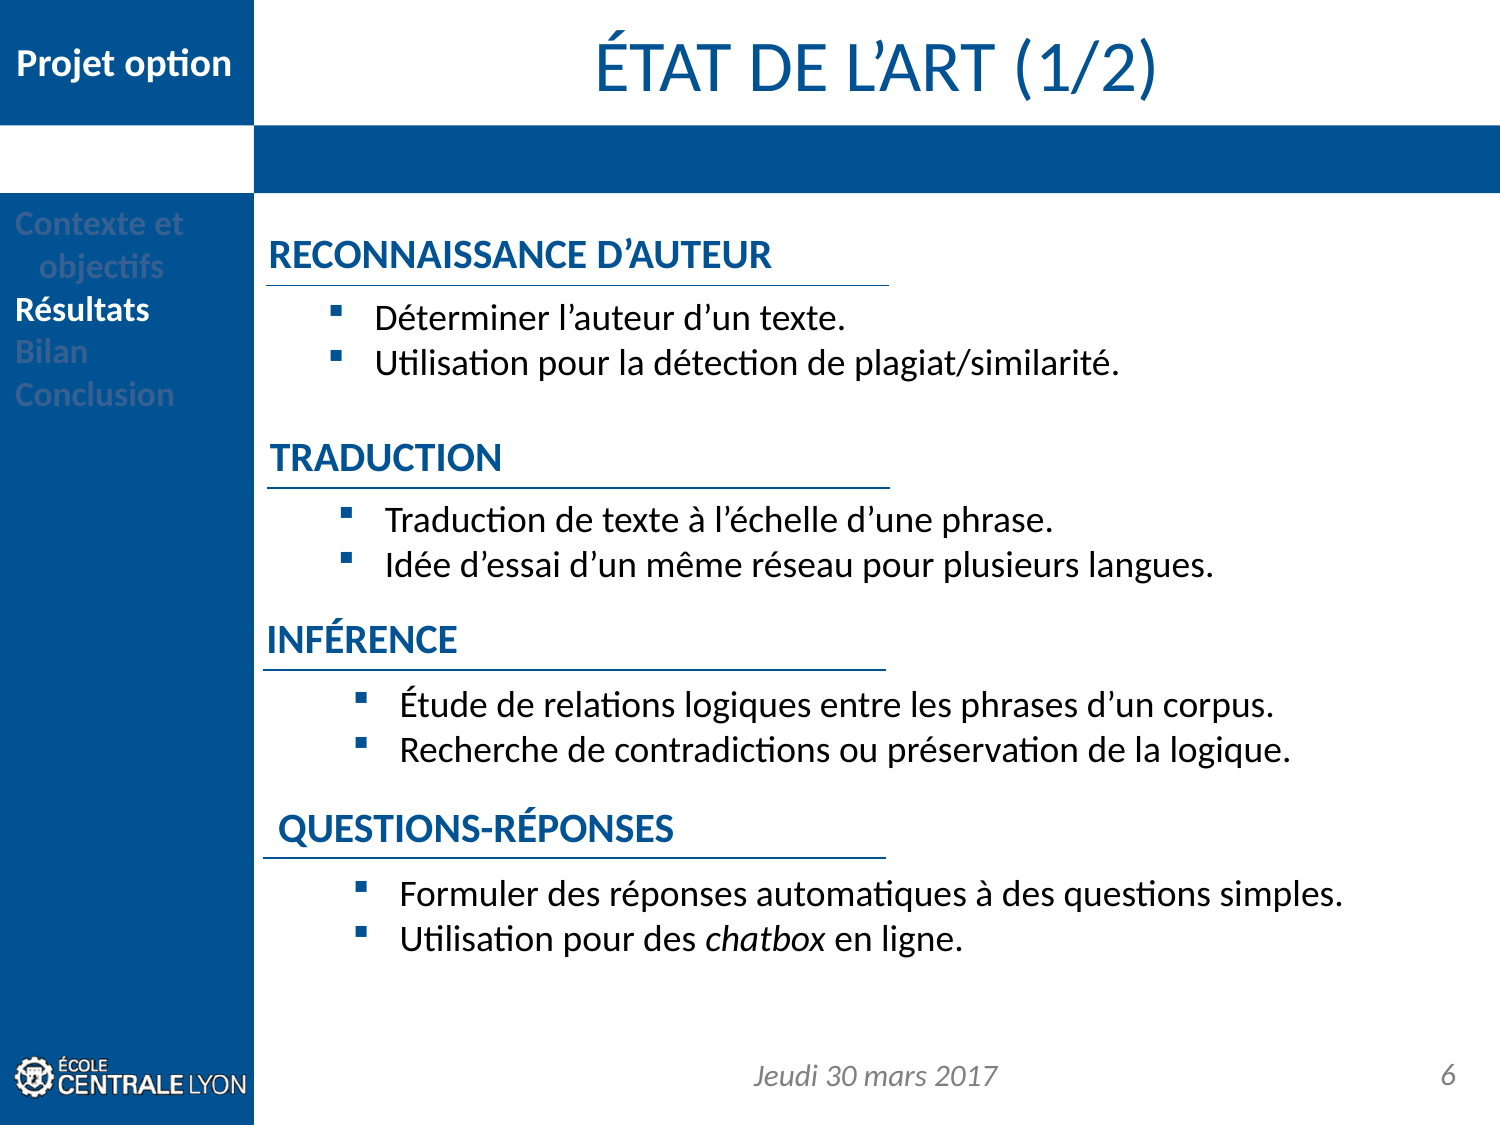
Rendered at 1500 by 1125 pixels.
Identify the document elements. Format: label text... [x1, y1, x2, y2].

picture [0, 1046, 254, 1103]
text_box INFÉRENCE [251, 604, 1498, 670]
text_box Étude de relations logiques entre les phrases d’un corpus. Recherche de contradictions ou préservation de la logique. [337, 672, 1500, 778]
text_box Traduction de texte à l’échelle d’une phrase. Idée d’essai d’un même réseau pour plusieurs langues. [323, 488, 1500, 593]
text_box Formuler des réponses automatiques à des questions simples. Utilisation pour des chatbox en ligne. [337, 861, 1500, 967]
text_box Déterminer l’auteur d’un texte. Utilisation pour la détection de plagiat/similarité. [312, 285, 1500, 391]
text_box QUESTIONS-RÉPONSES [263, 793, 1500, 859]
text_box RECONNAISSANCE D’AUTEUR [253, 219, 1500, 285]
text_box TRADUCTION [255, 422, 1500, 488]
title État de l’art (1/2) [253, 0, 1500, 126]
